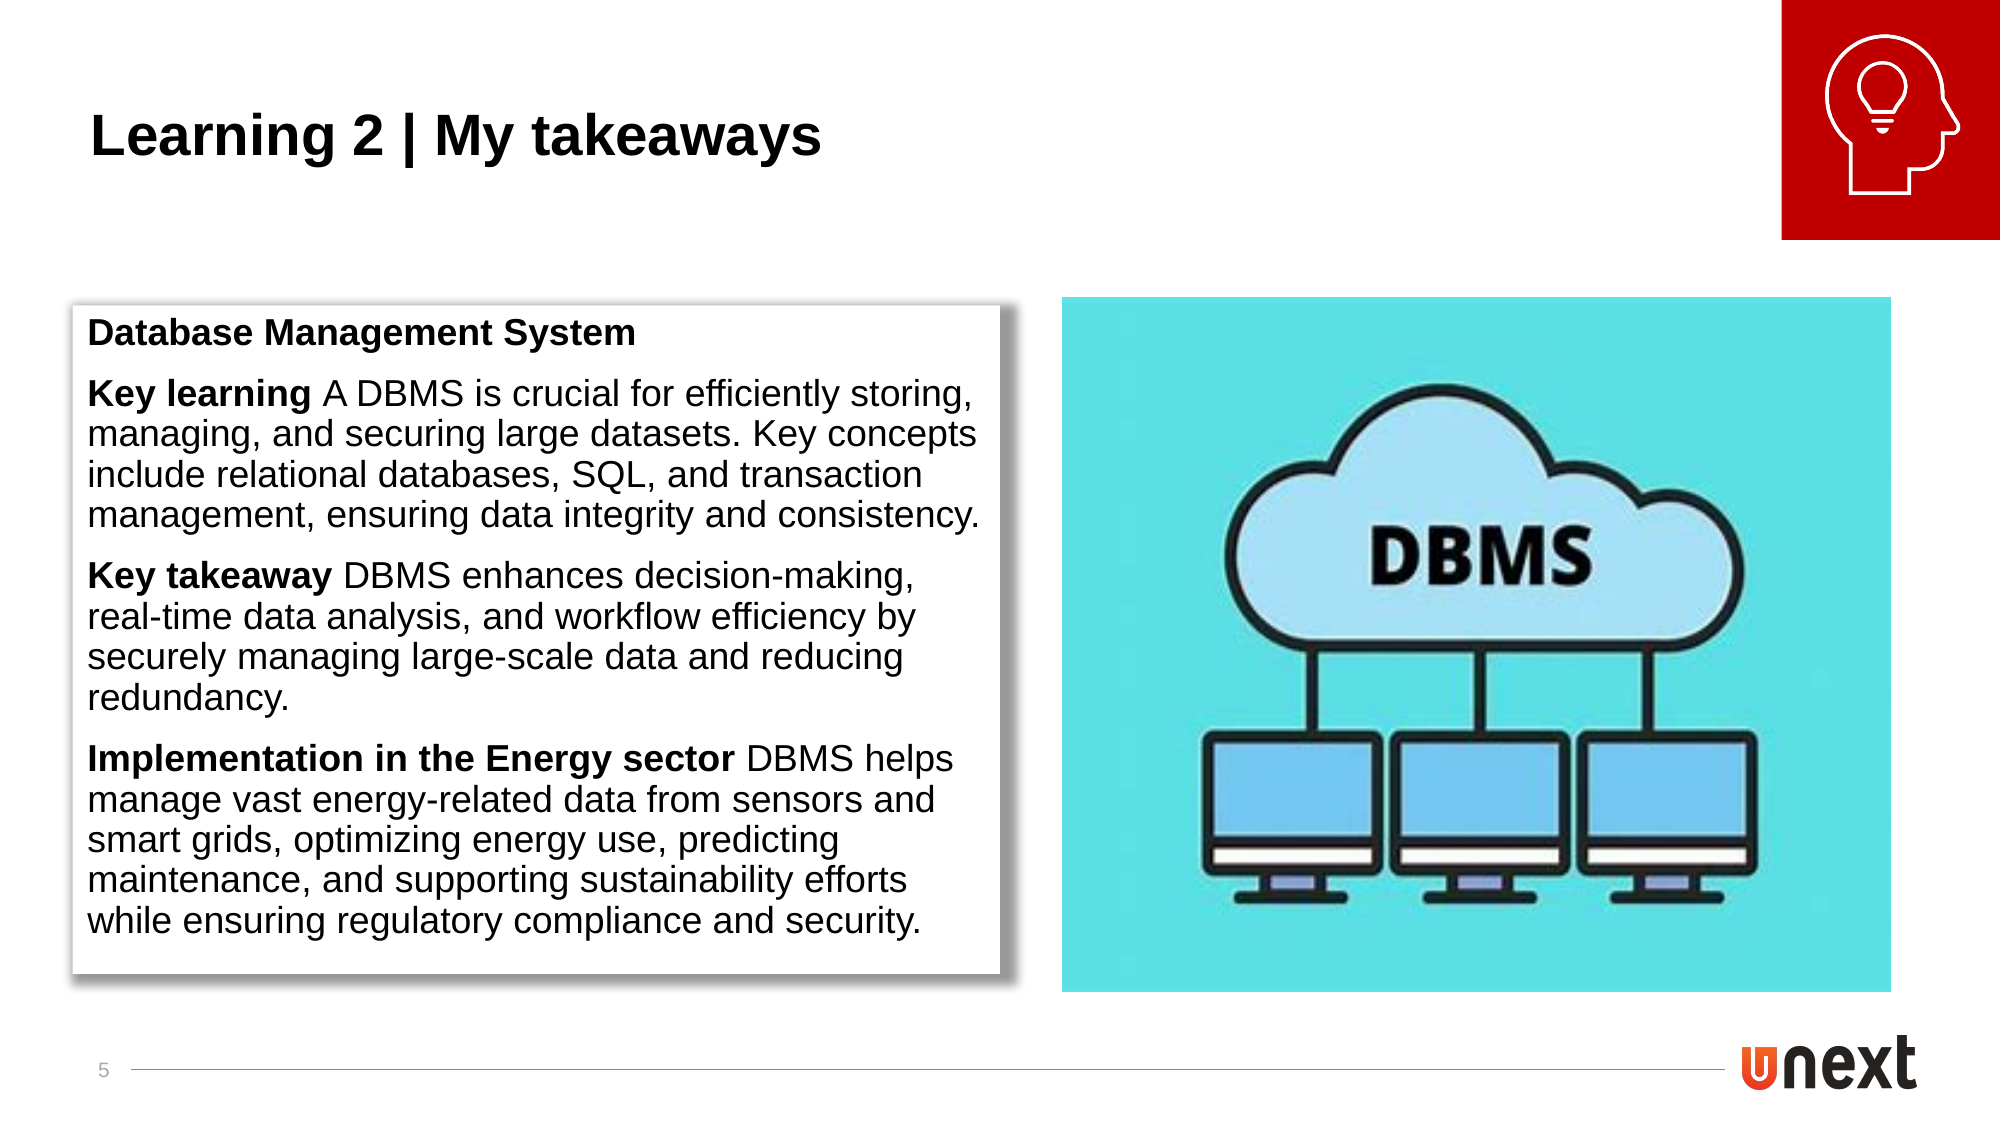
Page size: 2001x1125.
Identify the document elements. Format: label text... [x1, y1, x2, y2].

slide_number 5 [48, 1047, 110, 1091]
title Learning 2 | My takeaways [76, 78, 1797, 196]
text_box Database Management System Key learning A DBMS is crucial for efficiently storing, managing, and securing large datasets. Key concepts include relational databases, SQL, and transaction management, ensuring data integrity and consistency. Key takeaway DBMS enhances decision-making, real-time data analysis, and workflow efficiency by securely managing large-scale data and reducing redundancy. Implementation in the Energy sector DBMS helps manage vast energy-related data from sensors and smart grids, optimizing energy use, predicting maintenance, and supporting sustainability efforts while ensuring regulatory compliance and security. [72, 305, 1000, 974]
picture [1062, 297, 1891, 992]
picture [1797, 23, 1988, 214]
text_box [1781, 0, 2000, 241]
picture [1742, 1035, 1917, 1090]
